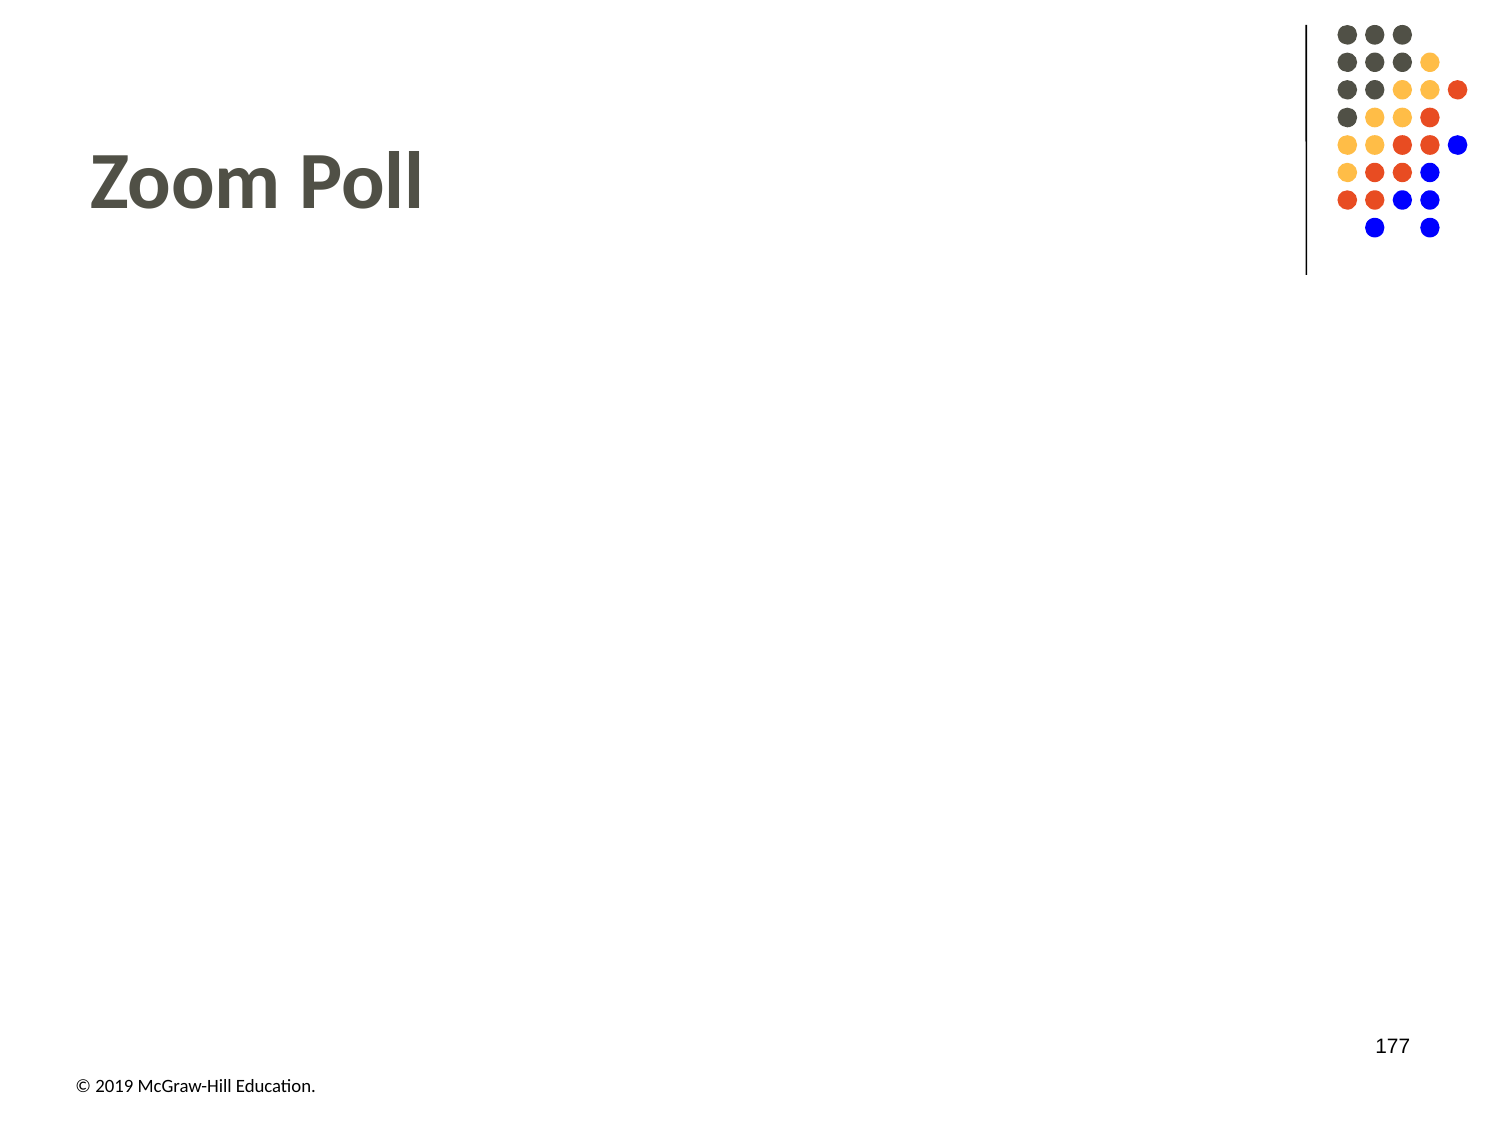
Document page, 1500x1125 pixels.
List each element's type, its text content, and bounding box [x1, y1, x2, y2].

title Zoom Poll [75, 20, 1313, 233]
slide_number 177 [1074, 1025, 1425, 1100]
